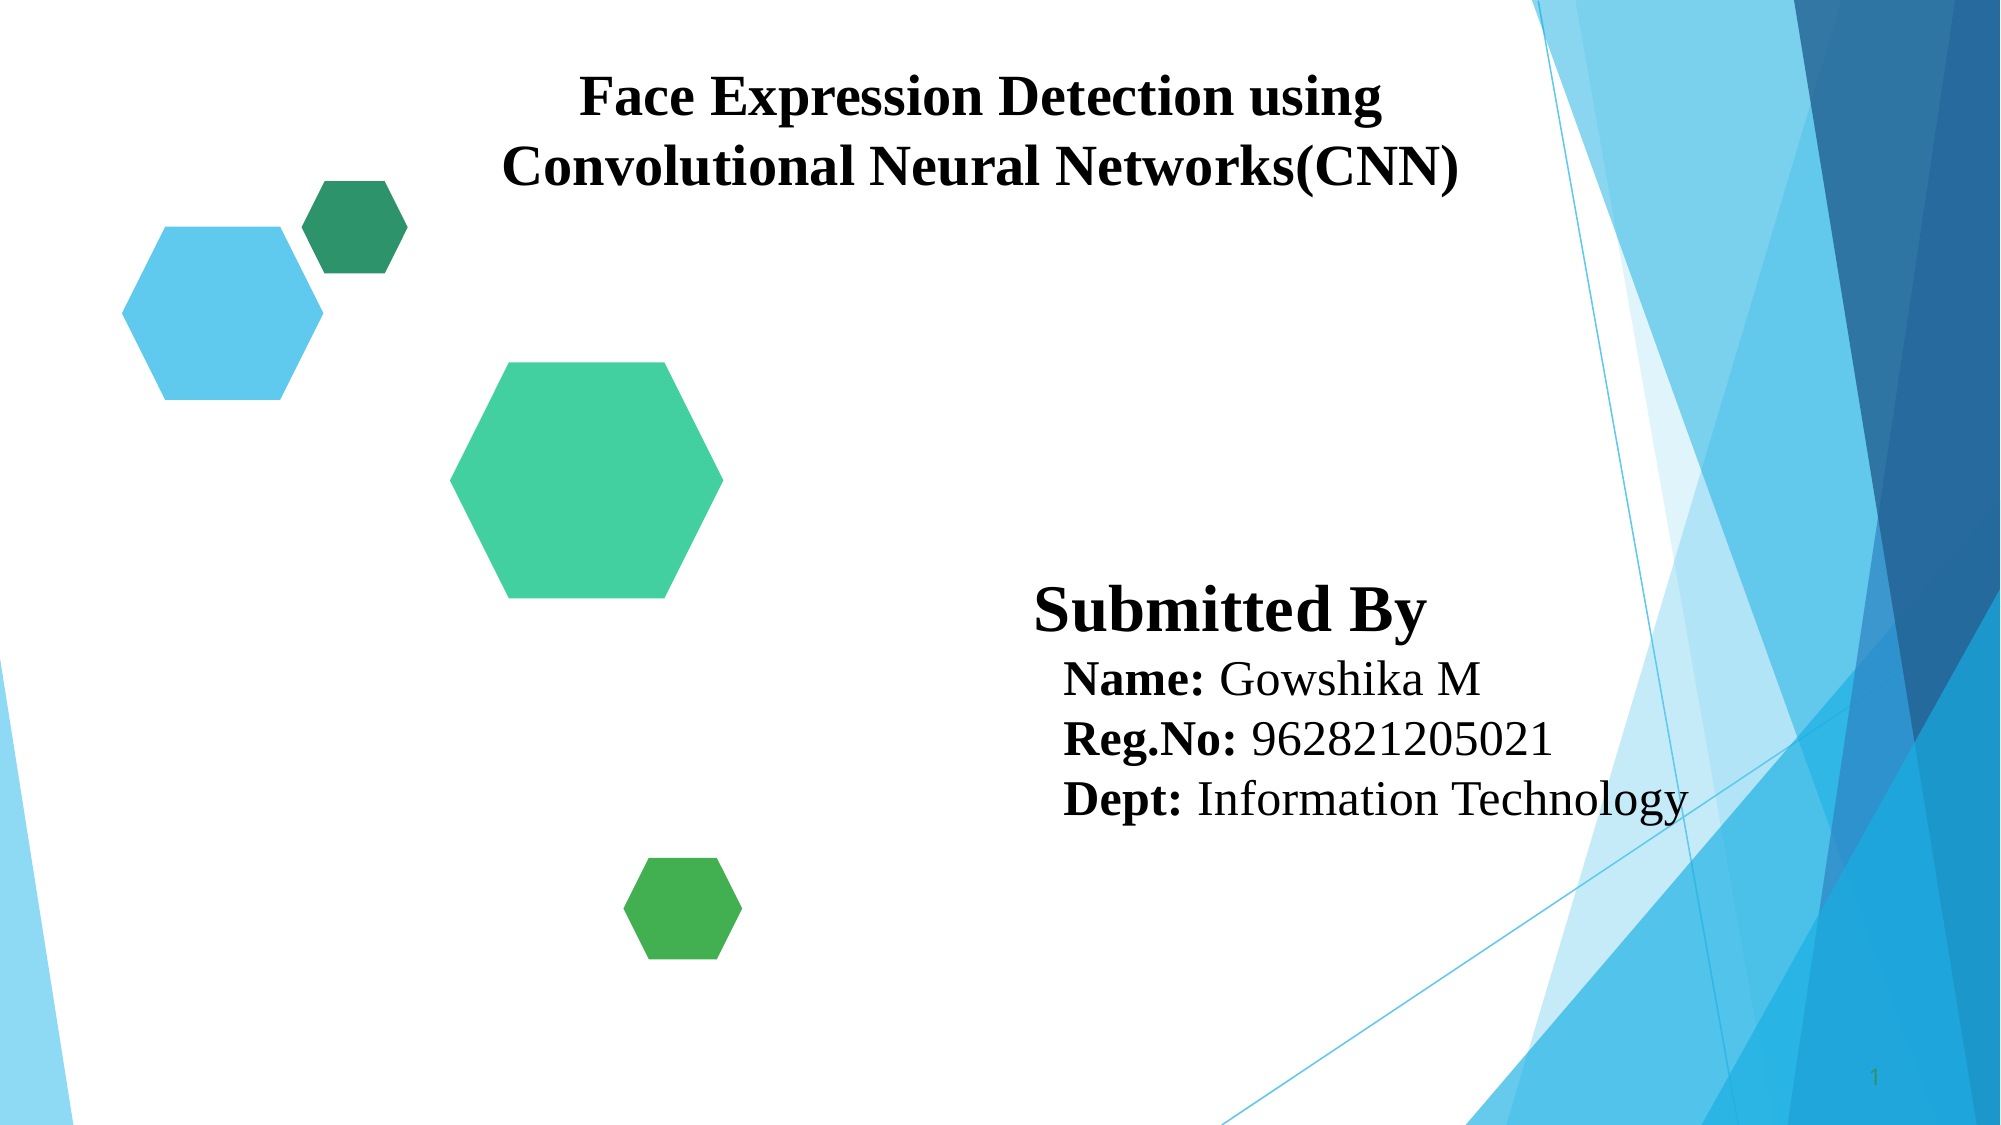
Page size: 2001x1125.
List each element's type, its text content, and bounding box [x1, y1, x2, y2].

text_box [121, 180, 408, 401]
slide_number 1 [1862, 1061, 1888, 1125]
title Submitted By Name: Gowshika M Reg.No: 962821205021 Dept: Information Technology [812, 562, 1764, 1006]
text_box Face Expression Detection using Convolutional Neural Networks(CNN) [424, 49, 1538, 205]
text_box [623, 857, 743, 960]
text_box [449, 362, 724, 599]
